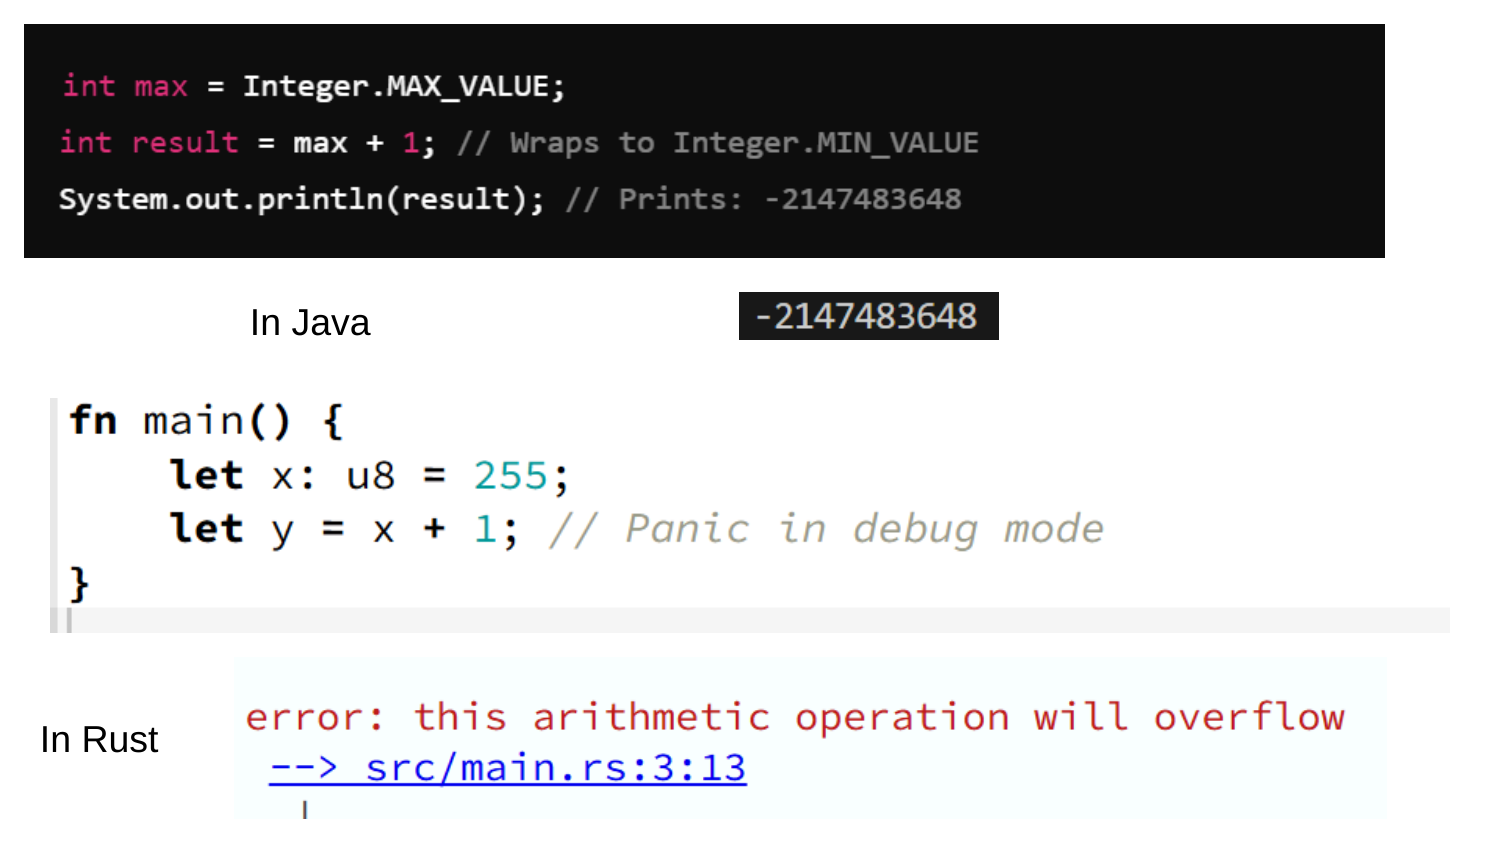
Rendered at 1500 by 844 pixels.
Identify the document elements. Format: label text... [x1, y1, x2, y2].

text_box In Java [234, 283, 445, 349]
picture [234, 657, 1388, 819]
picture [739, 292, 1000, 340]
text_box In Rust [24, 699, 229, 775]
picture [24, 24, 1385, 258]
picture [50, 398, 1450, 634]
